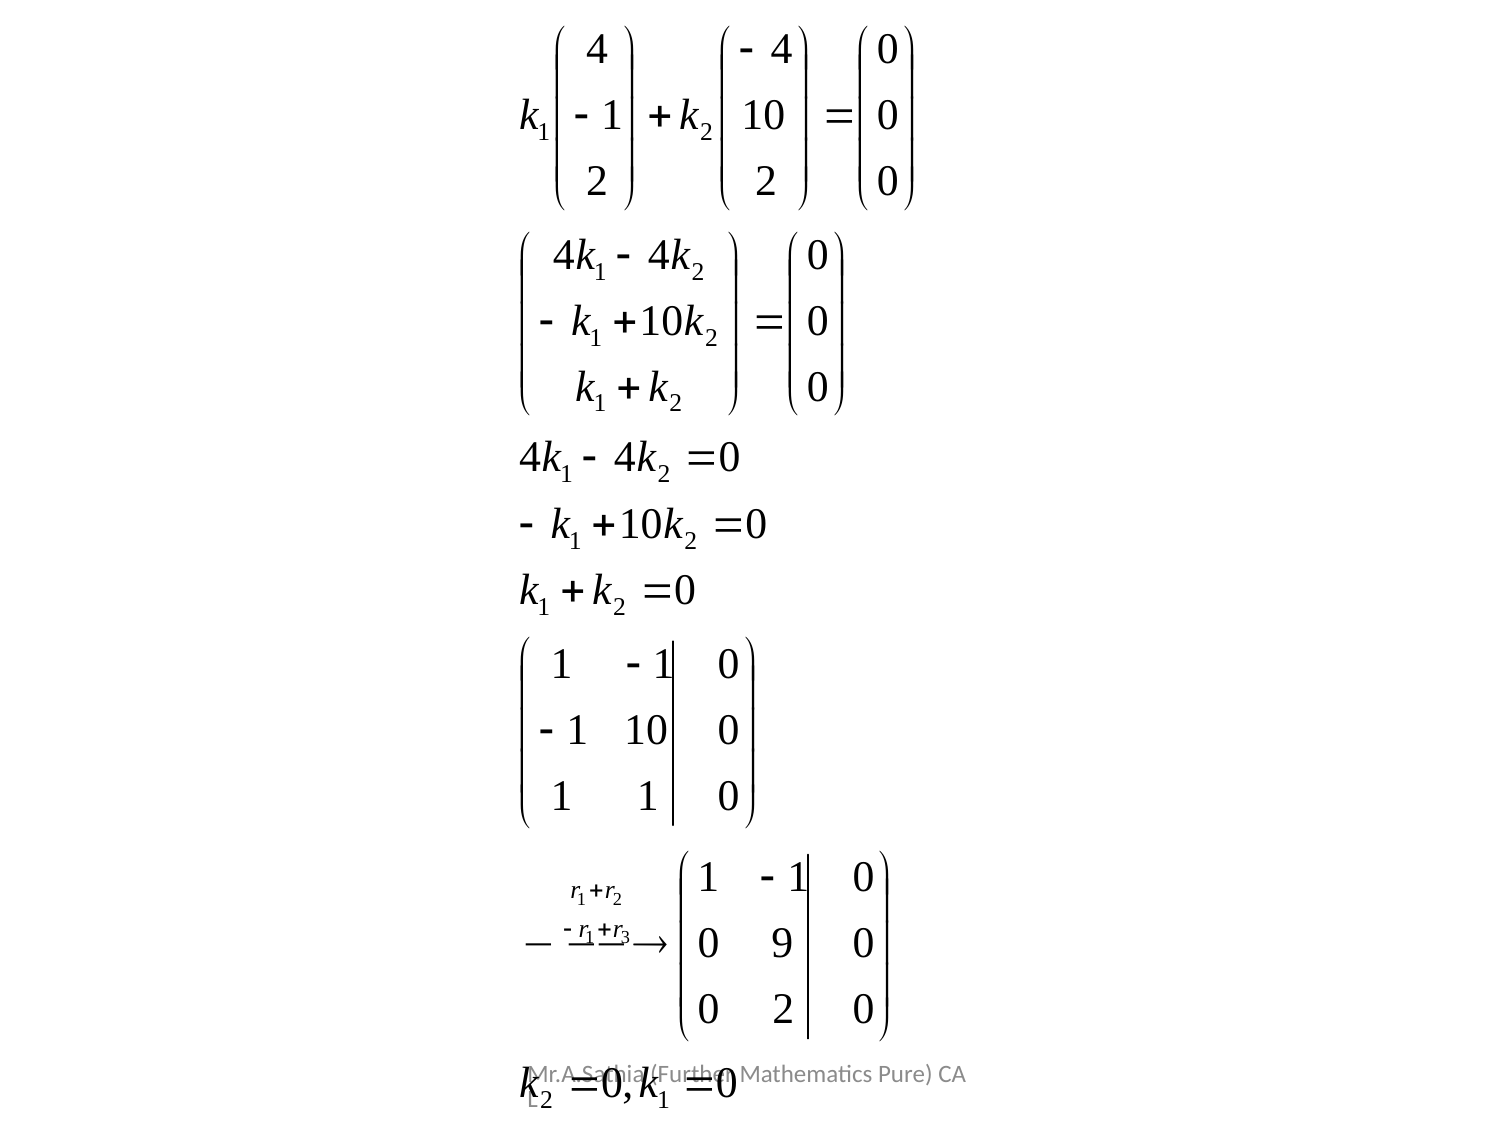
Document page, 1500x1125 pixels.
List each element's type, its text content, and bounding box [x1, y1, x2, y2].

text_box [512, 15, 926, 1120]
footer Mr.A.Sathia (Further Mathematics Pure) CAL [929, 1042, 988, 1103]
